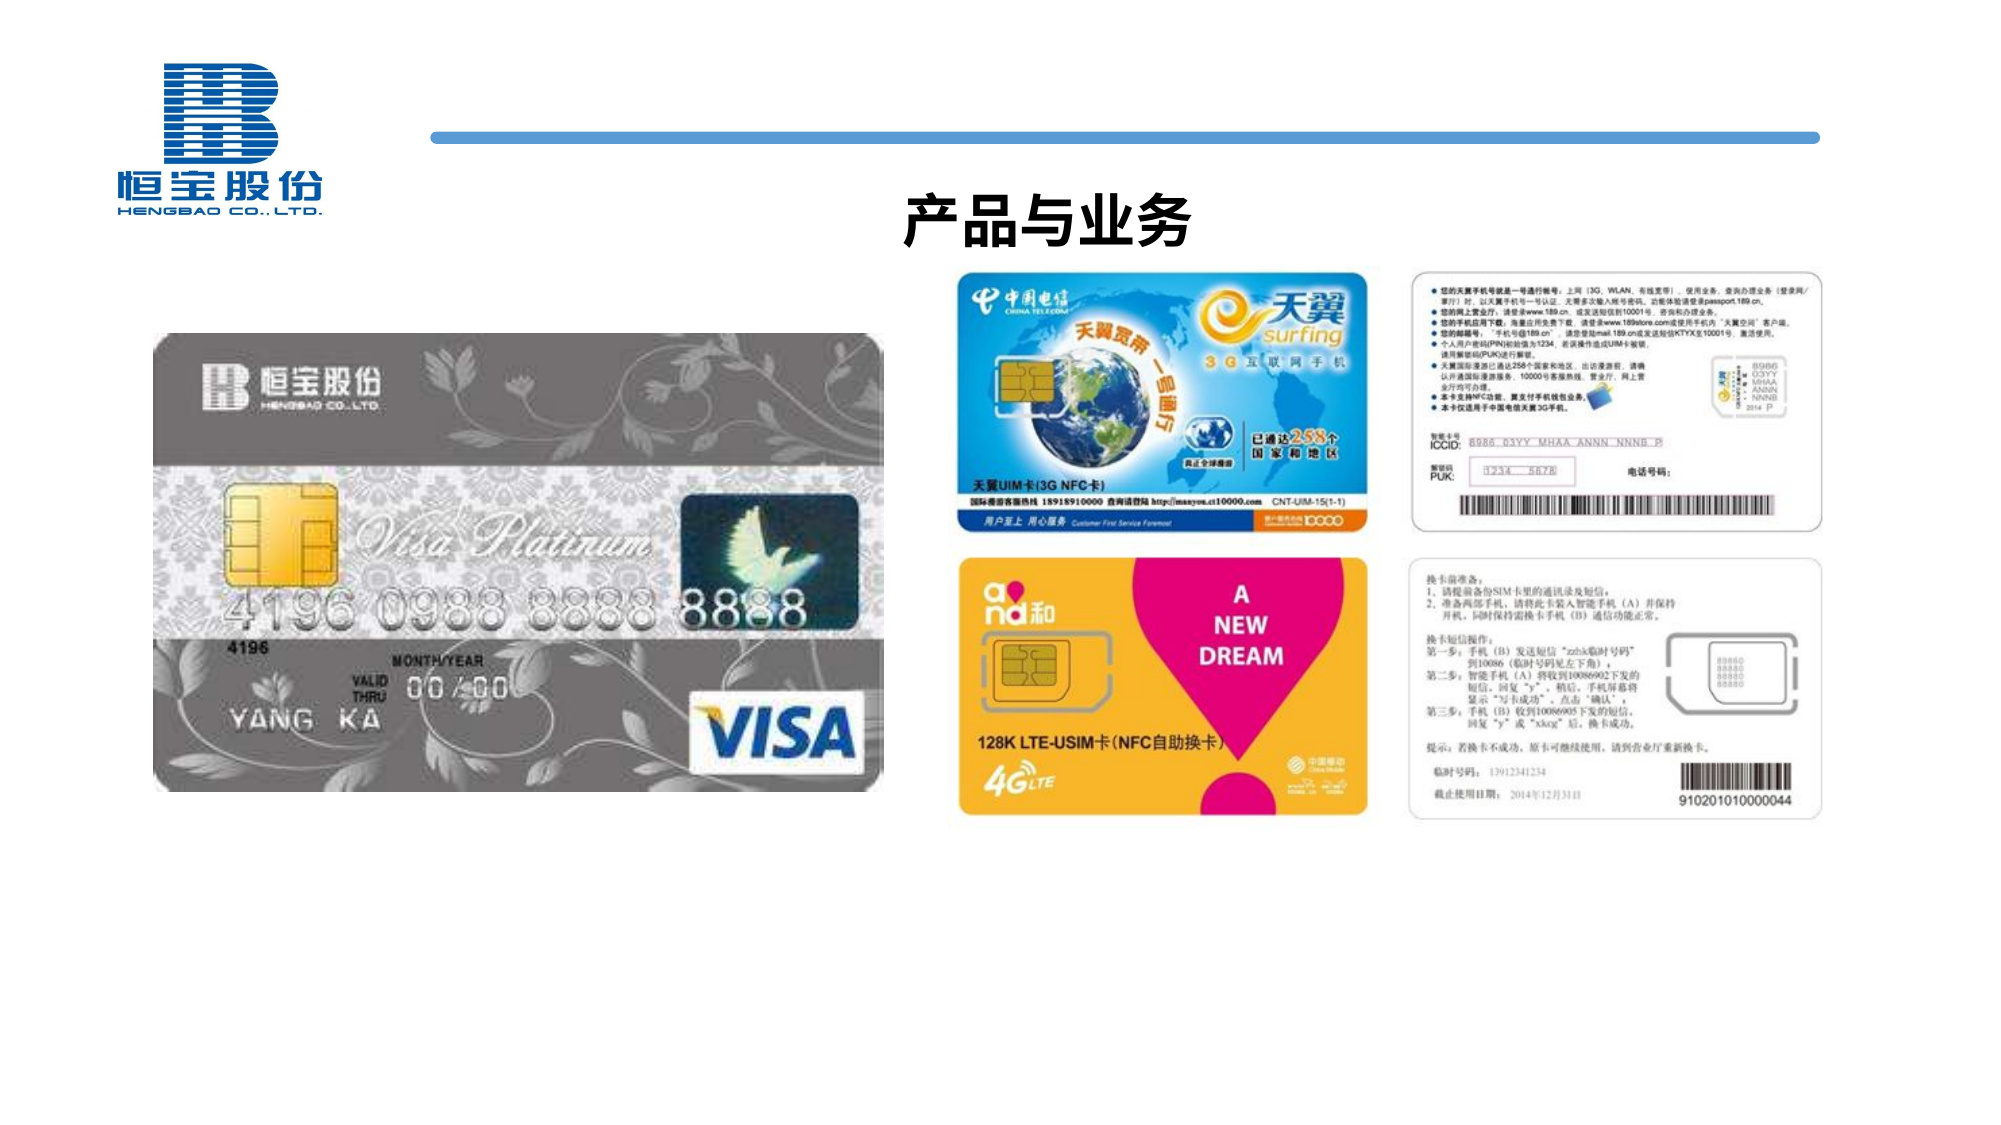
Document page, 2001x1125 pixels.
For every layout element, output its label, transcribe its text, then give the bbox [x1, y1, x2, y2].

picture [153, 333, 884, 792]
picture [947, 266, 1832, 859]
picture [109, 59, 328, 216]
text_box 产品与业务 [888, 176, 1416, 262]
